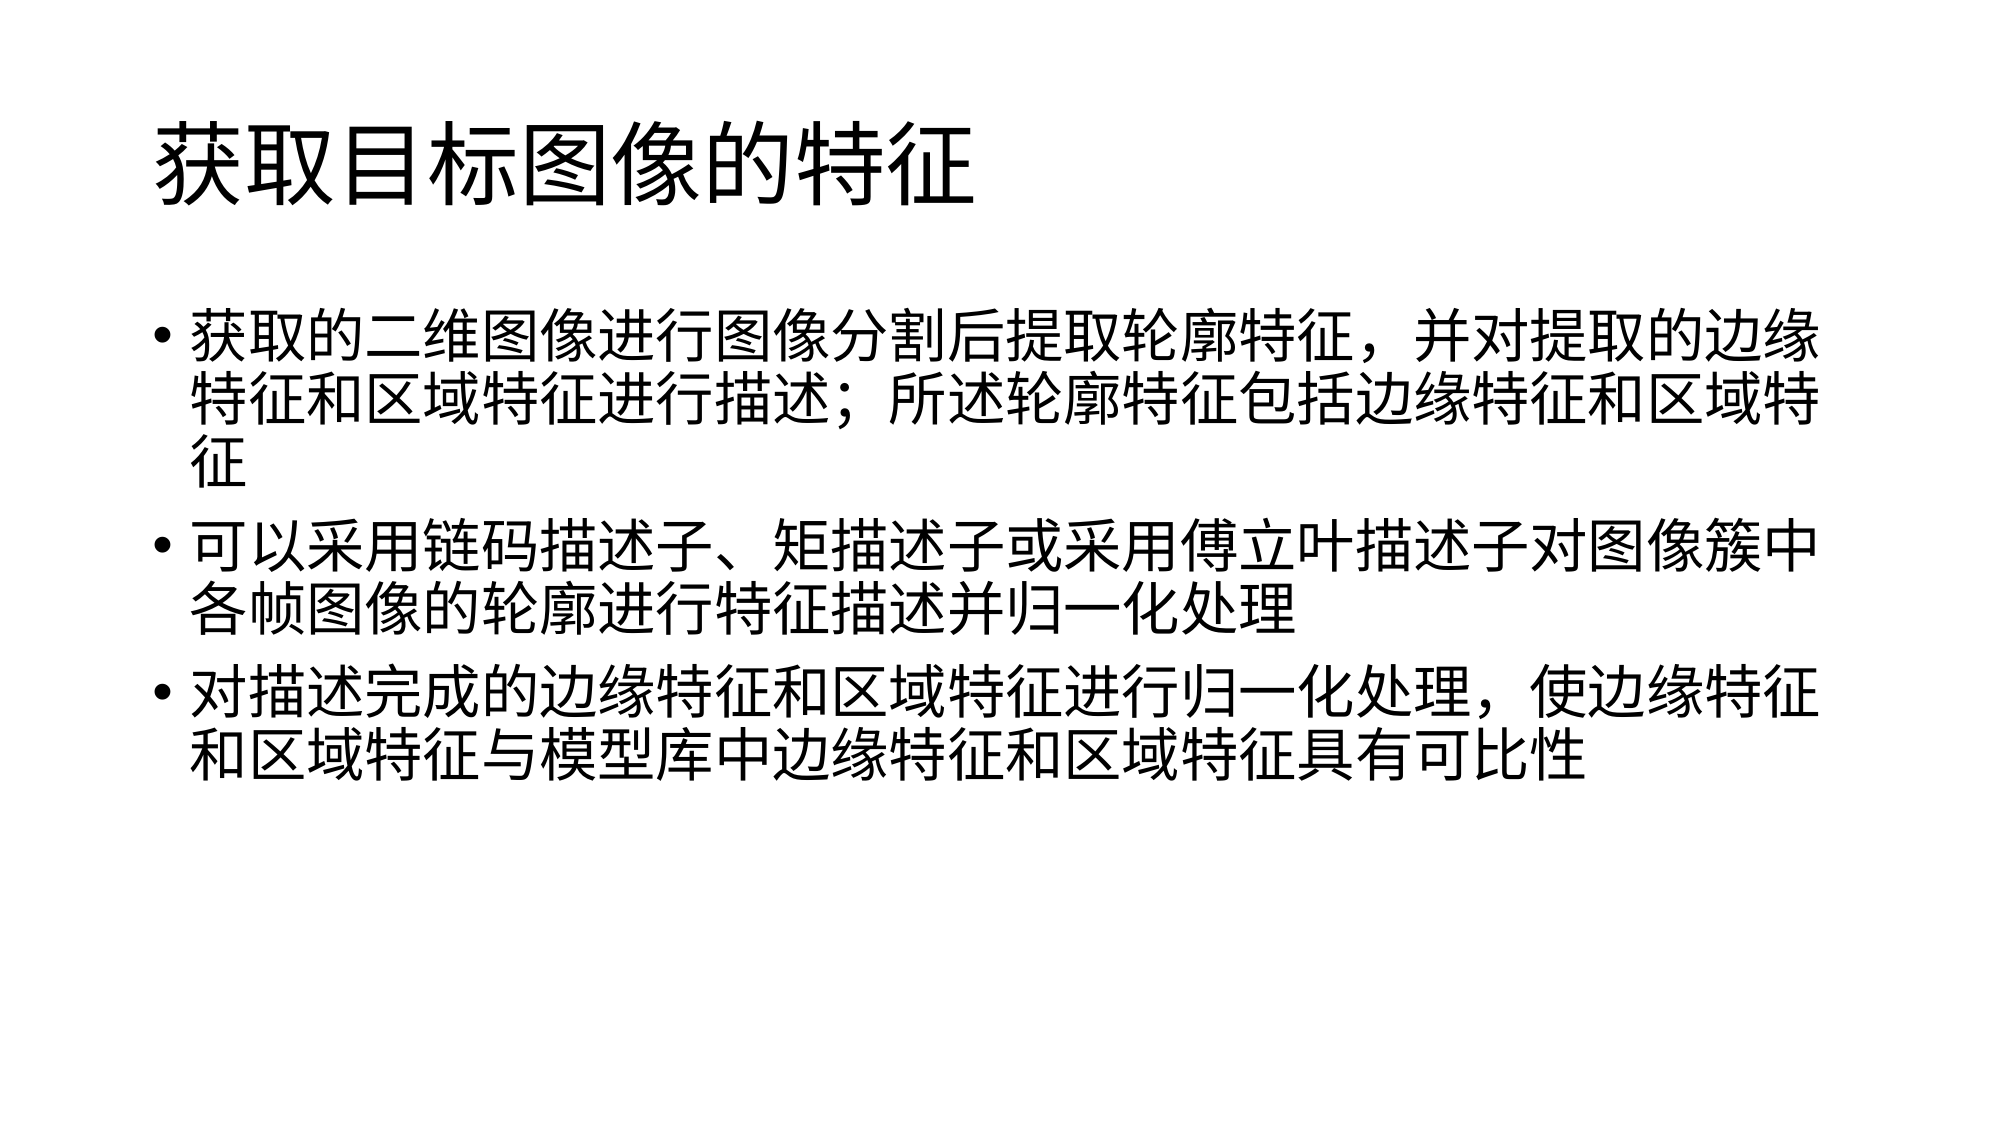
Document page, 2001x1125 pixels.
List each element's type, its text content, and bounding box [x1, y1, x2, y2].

list 获取的二维图像进行图像分割后提取轮廓特征，并对提取的边缘特征和区域特征进行描述；所述轮廓特征包括边缘特征和区域特征 可以采用链码描述子、矩描述子或采用傅立叶描述子对图像簇中各帧图像的轮廓进行特征描述并归一化处理 对描述完成的边缘特征和区域特征进行归一化处理，使边缘特征和区域特征与模型库中边缘特征和区域特征具有可比性 [137, 299, 1863, 1014]
title 获取目标图像的特征 [137, 59, 1863, 278]
